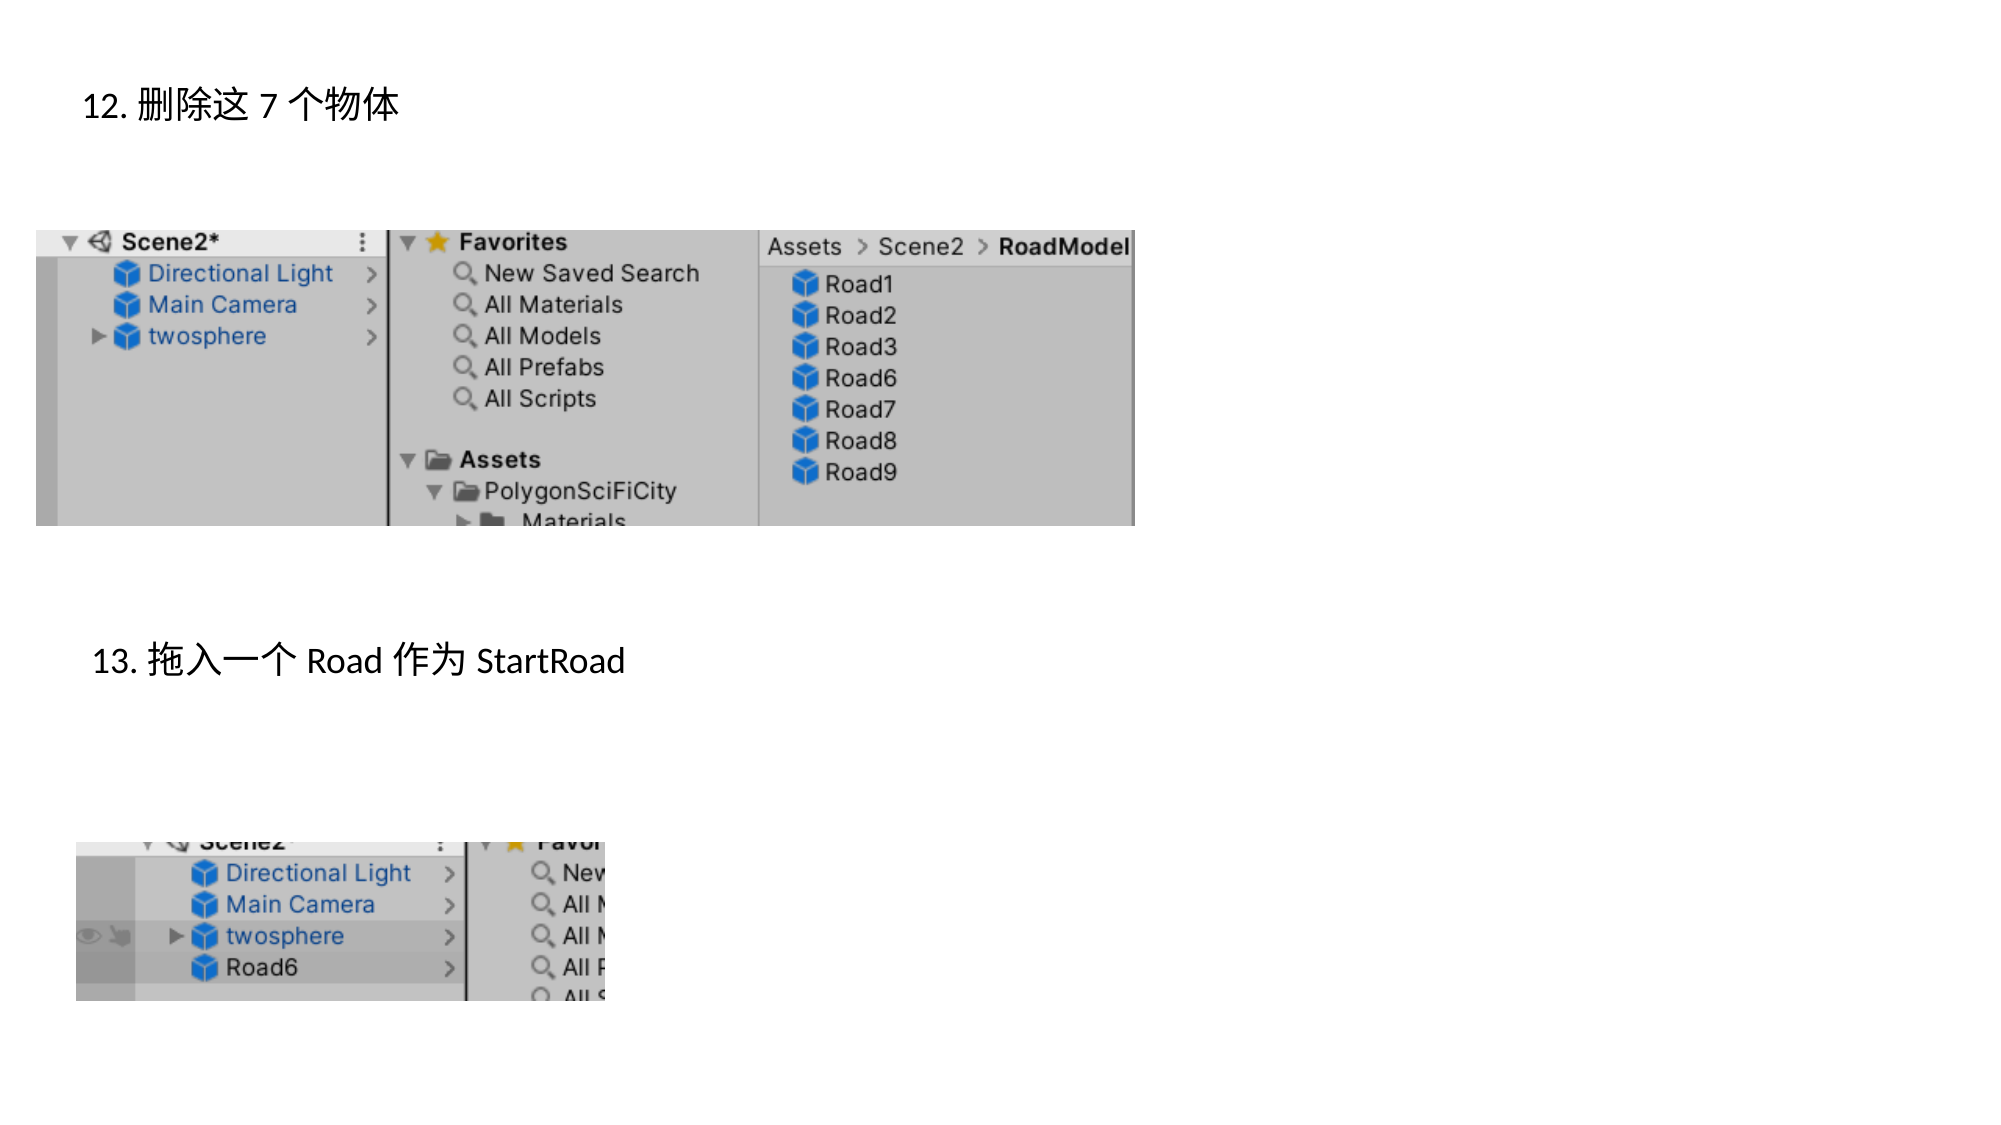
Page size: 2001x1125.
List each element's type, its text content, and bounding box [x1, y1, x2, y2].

text_box 13.拖入一个Road作为StartRoad [76, 628, 723, 688]
picture [76, 842, 605, 1001]
picture [36, 230, 1135, 526]
text_box 12.删除这7个物体 [66, 73, 669, 134]
